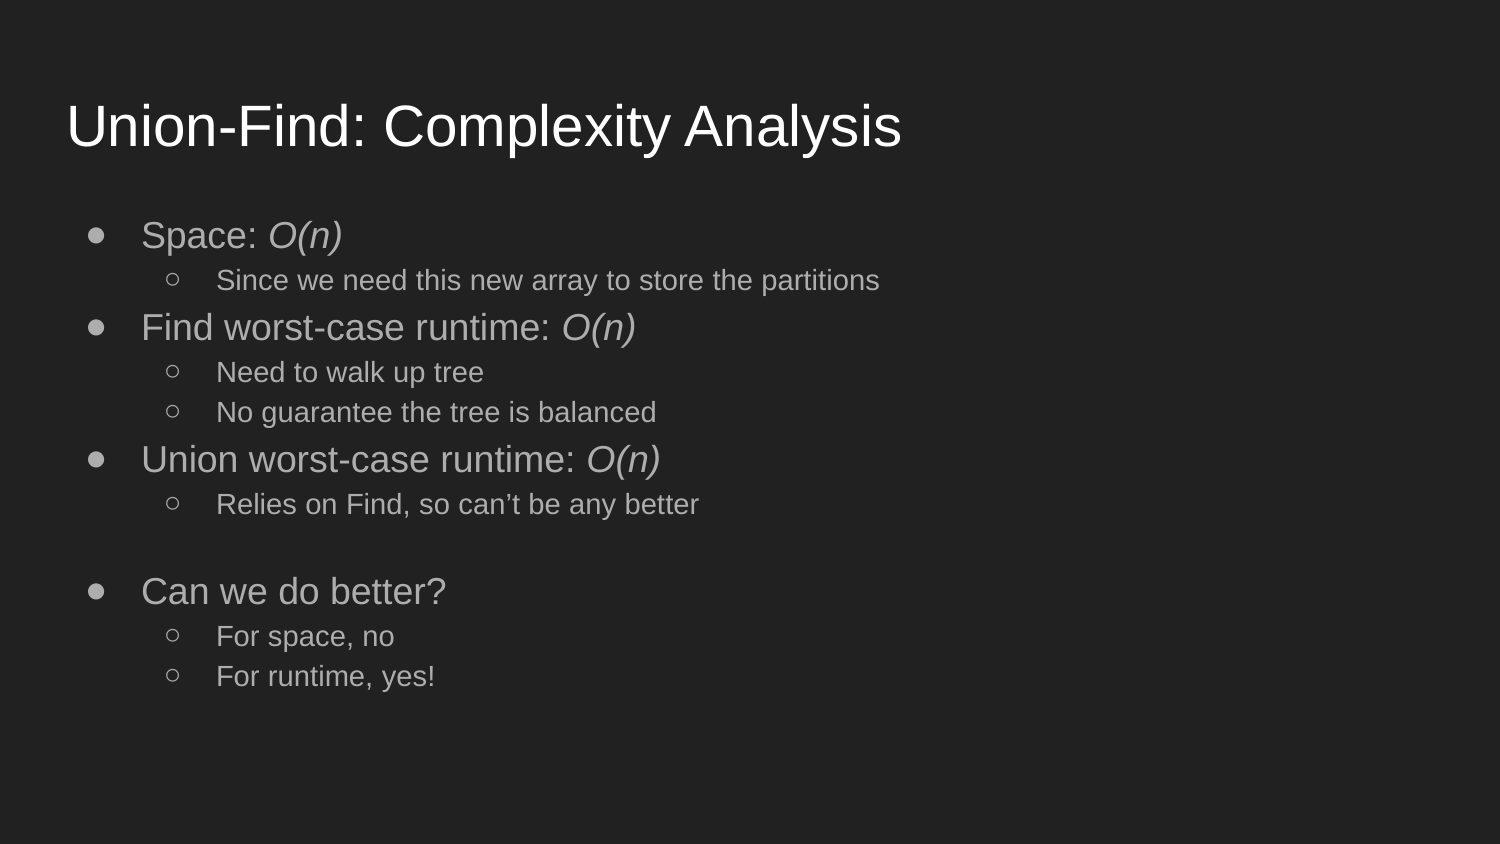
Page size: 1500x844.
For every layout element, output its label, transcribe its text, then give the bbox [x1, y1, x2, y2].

list Space: O(n) Since we need this new array to store the partitions Find worst-case runtime: O(n) Need to walk up tree No guarantee the tree is balanced Union worst-case runtime: O(n) Relies on Find, so can’t be any better Can we do better? For space, no For runtime, yes! [51, 189, 1449, 750]
title Union-Find: Complexity Analysis [51, 72, 1449, 167]
